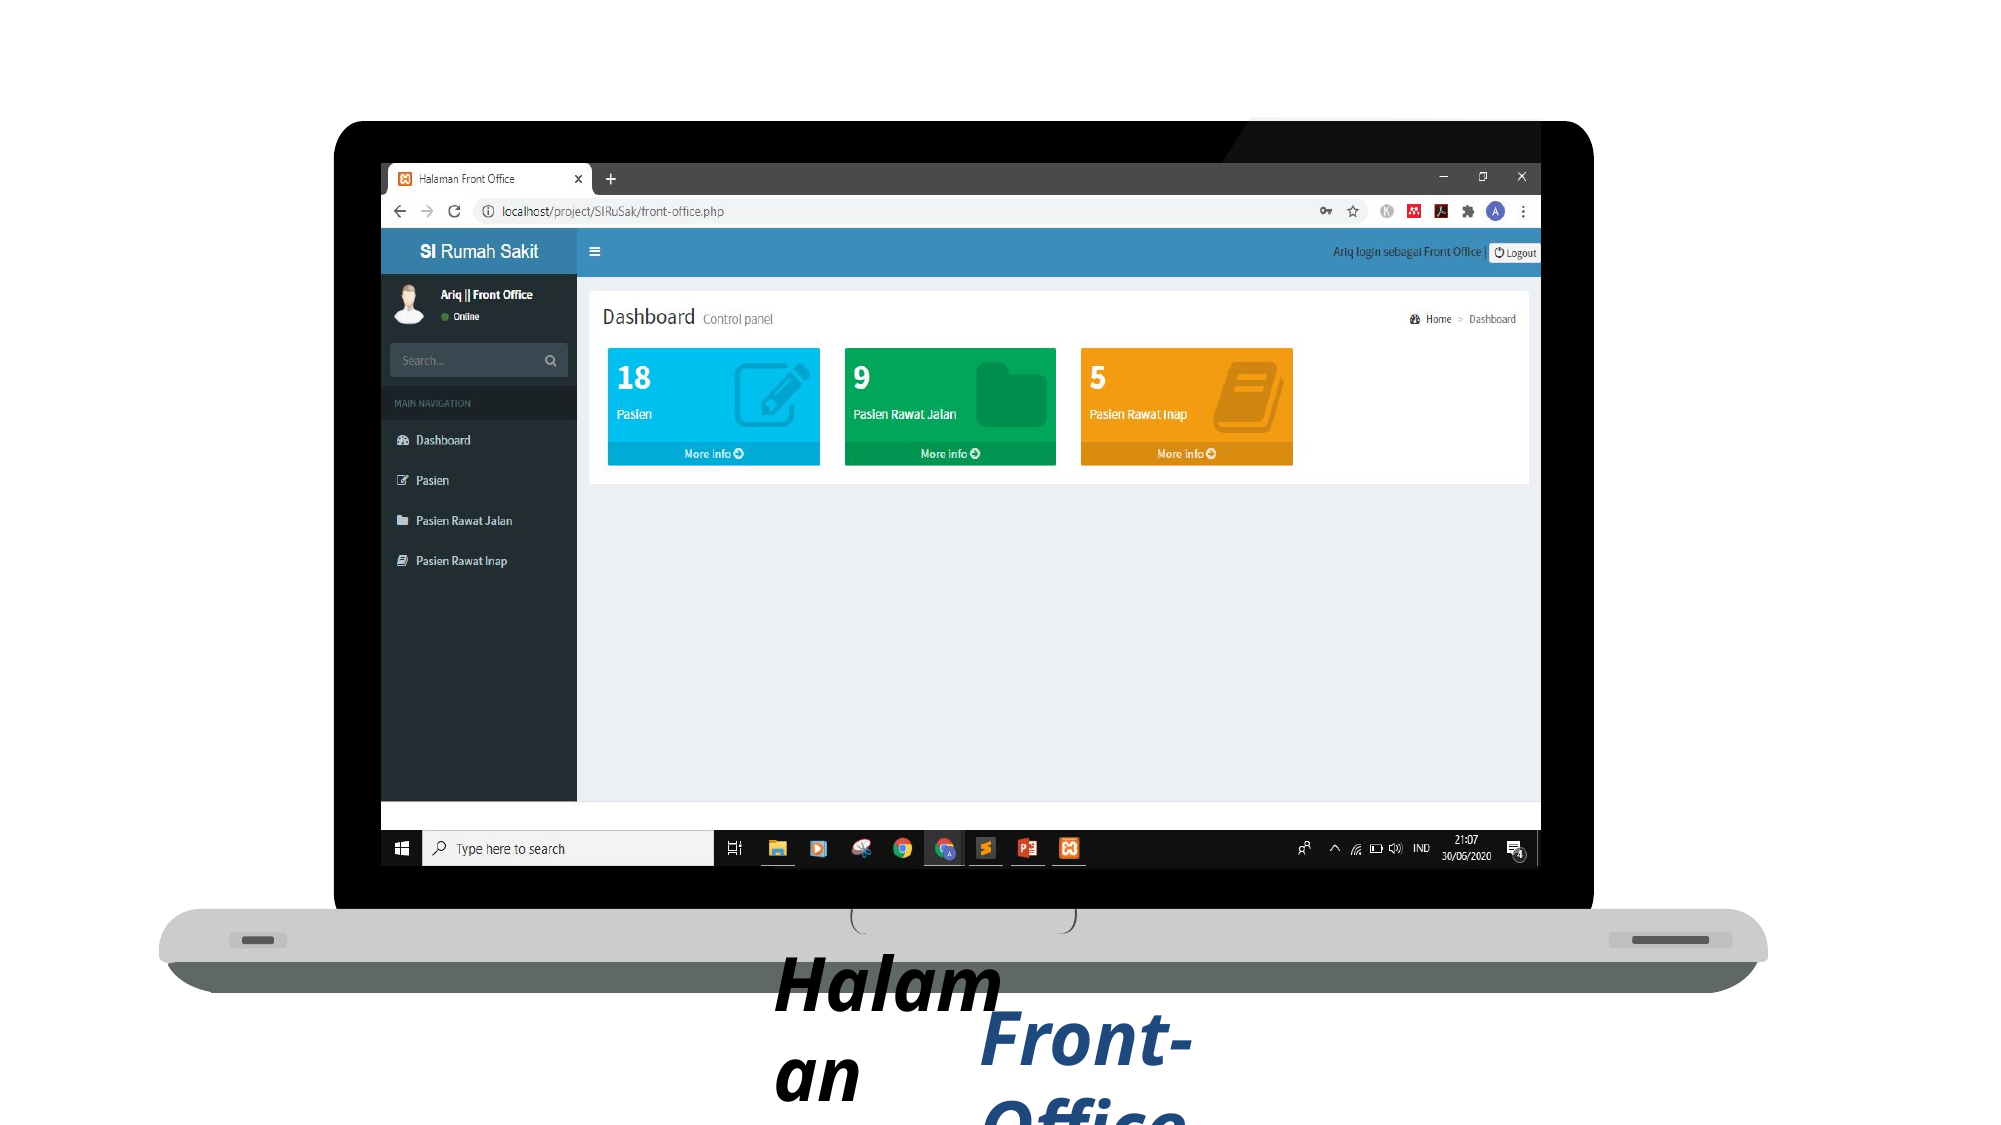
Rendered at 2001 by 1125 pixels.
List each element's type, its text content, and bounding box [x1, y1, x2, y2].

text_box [152, 114, 1772, 995]
text_box Front-Office [965, 995, 1374, 1125]
picture [381, 163, 1541, 866]
text_box Halaman [758, 995, 965, 1125]
